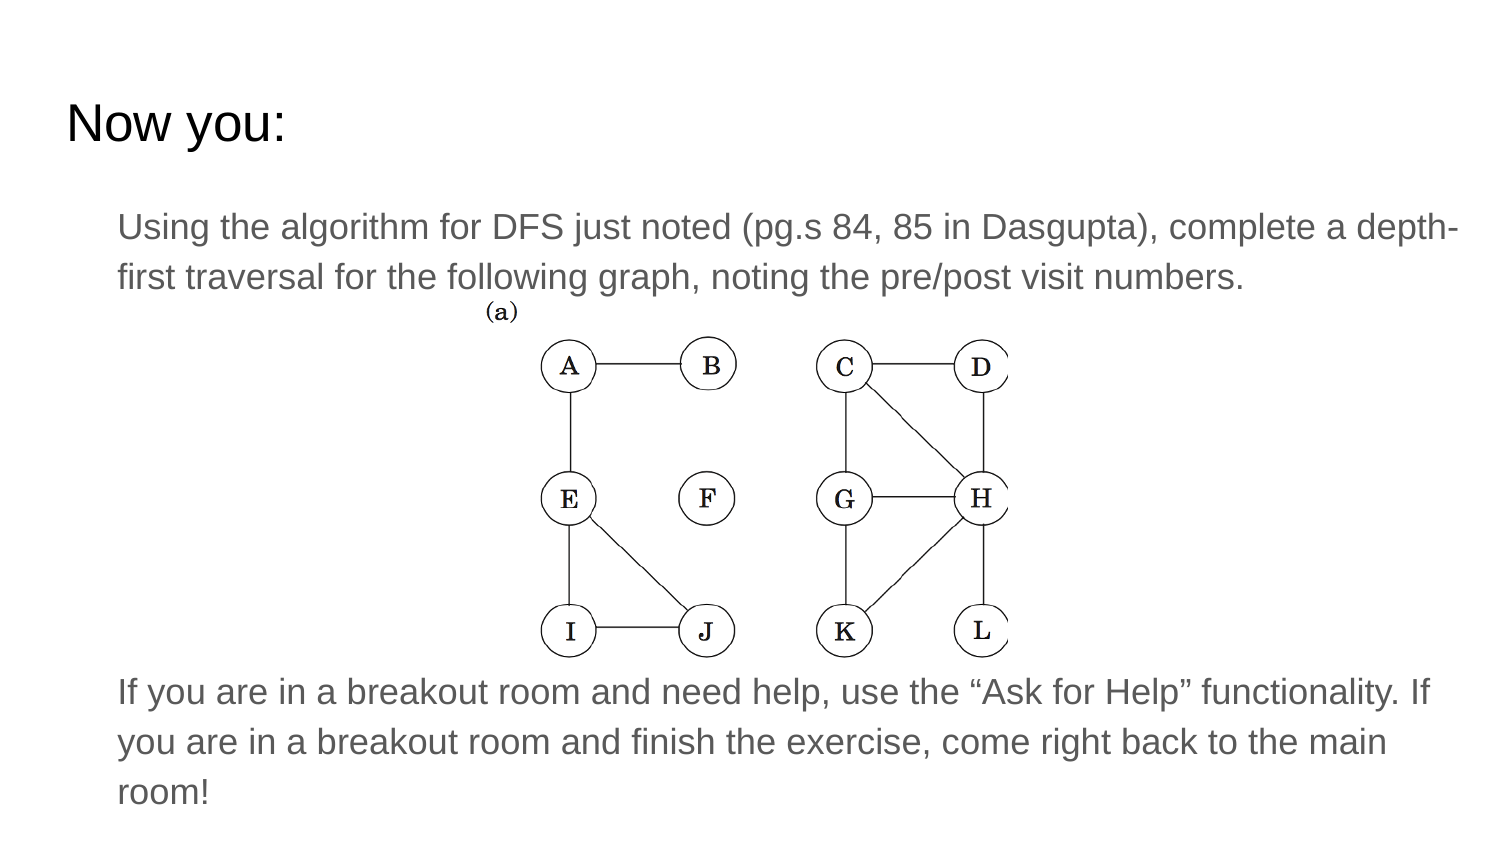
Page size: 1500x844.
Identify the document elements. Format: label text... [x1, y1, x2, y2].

list Using the algorithm for DFS just noted (pg.s 84, 85 in Dasgupta), complete a depth-first traversal for the following graph, noting the pre/post visit numbers. If you are in a breakout room and need help, use the “Ask for Help” functionality. If you are in a breakout room and finish the exercise, come right back to the main room! [1013, 181, 1500, 827]
title Now you: [51, 72, 1449, 167]
picture [78, 166, 1009, 844]
